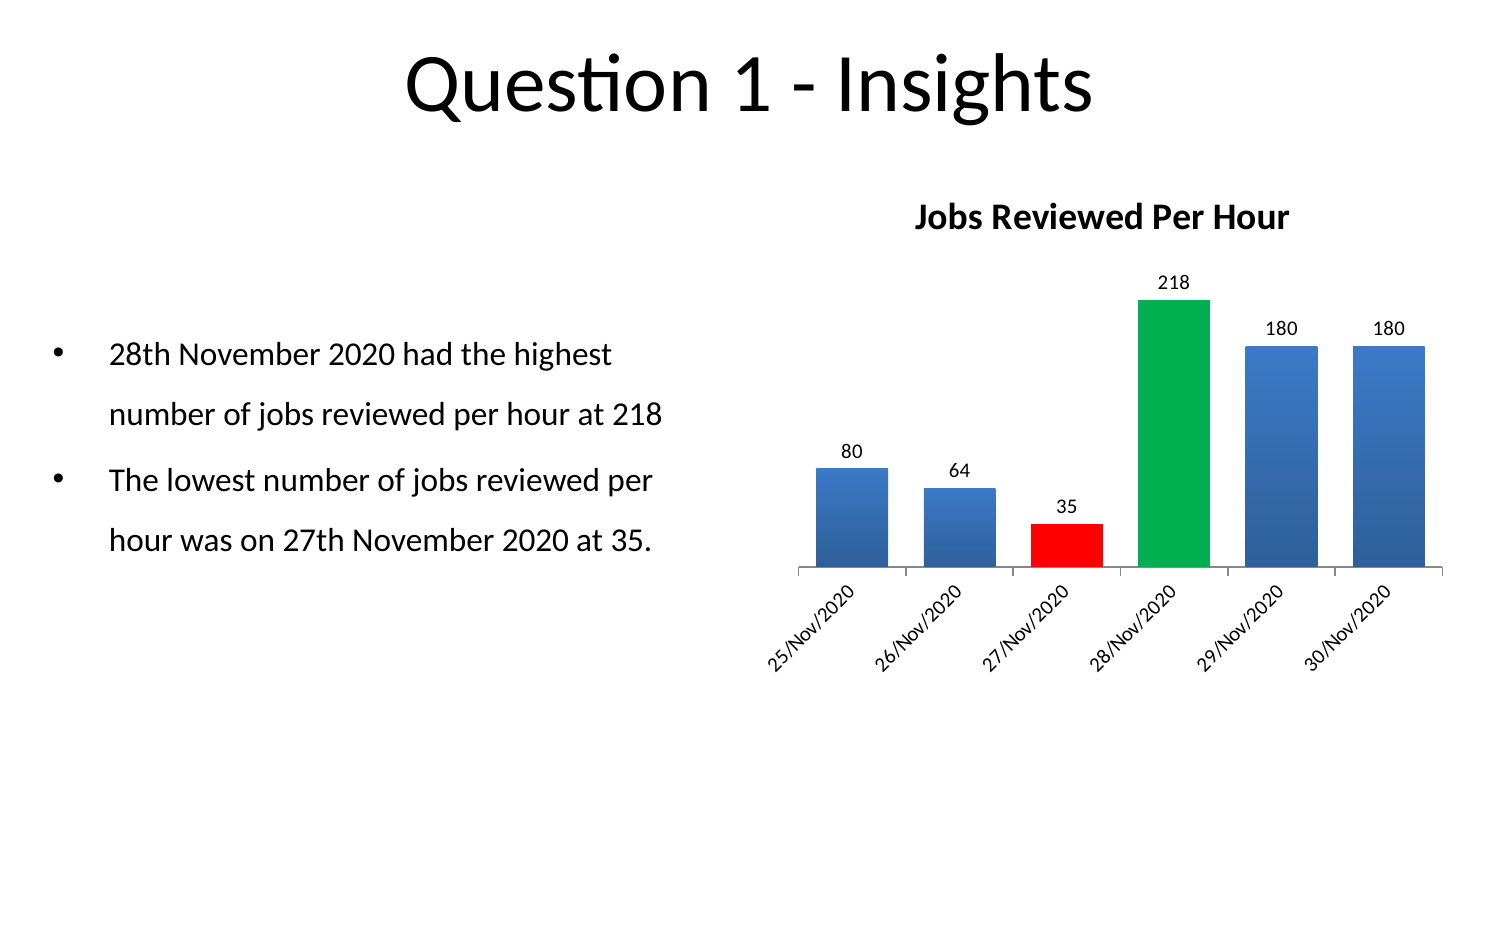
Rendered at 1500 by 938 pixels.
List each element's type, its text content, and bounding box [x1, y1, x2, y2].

title Question 1 - Insights [75, 0, 1425, 157]
list 28th November 2020 had the highest number of jobs reviewed per hour at 218 The lowest number of jobs reviewed per hour was on 27th November 2020 at 35. [37, 164, 725, 706]
chart [749, 171, 1457, 688]
